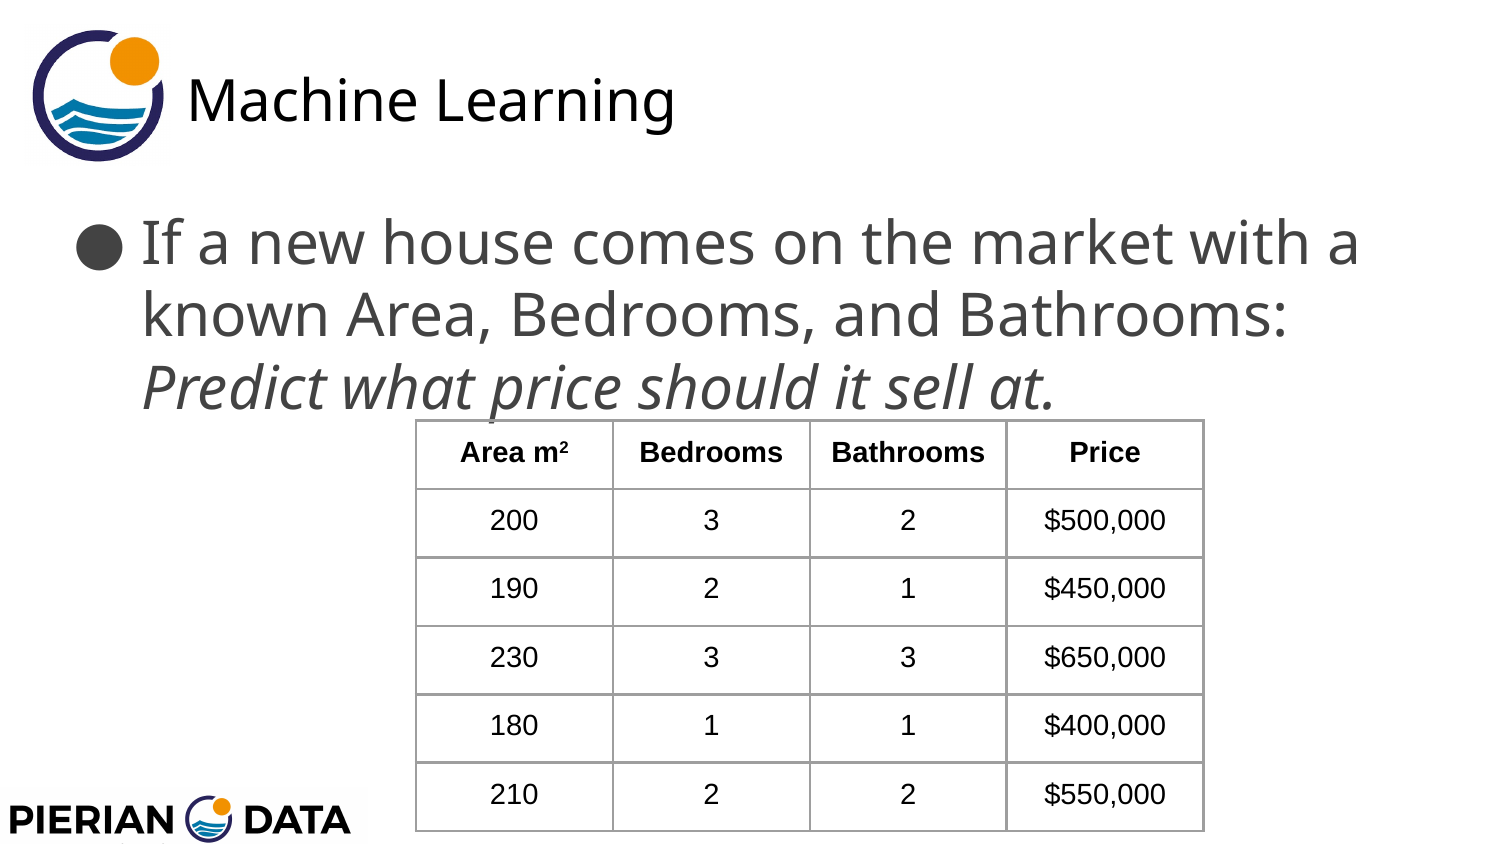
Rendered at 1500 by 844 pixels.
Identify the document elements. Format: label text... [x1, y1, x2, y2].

table_cell 2 [811, 764, 1005, 830]
table_cell 3 [811, 627, 1005, 693]
table_cell 1 [811, 696, 1005, 761]
table_cell 230 [417, 627, 612, 693]
table_cell 2 [614, 764, 809, 830]
table_cell 1 [614, 696, 809, 761]
picture [24, 24, 172, 167]
picture [0, 787, 368, 844]
table_cell $450,000 [1008, 559, 1202, 625]
table_cell $400,000 [1008, 696, 1202, 761]
table_cell 1 [811, 559, 1005, 625]
table_cell 200 [417, 490, 612, 556]
table_cell 190 [417, 559, 612, 625]
table_cell 3 [614, 490, 809, 556]
table_cell $500,000 [1008, 490, 1202, 556]
table_cell 2 [614, 559, 809, 625]
table_cell $650,000 [1008, 627, 1202, 693]
title Machine Learning [176, 48, 1449, 143]
table_cell $550,000 [1008, 764, 1202, 830]
table_header Price [1008, 422, 1202, 488]
table_header Bedrooms [614, 422, 809, 488]
table_cell 180 [417, 696, 612, 761]
table_cell 210 [417, 764, 612, 830]
table_header Area m2 [417, 422, 612, 488]
table_header Bathrooms [811, 422, 1005, 488]
list If a new house comes on the market with a known Area, Bedrooms, and Bathrooms: Predict what price should it sell at. [51, 189, 1476, 750]
table_cell 2 [811, 490, 1005, 556]
table_cell 3 [614, 627, 809, 693]
